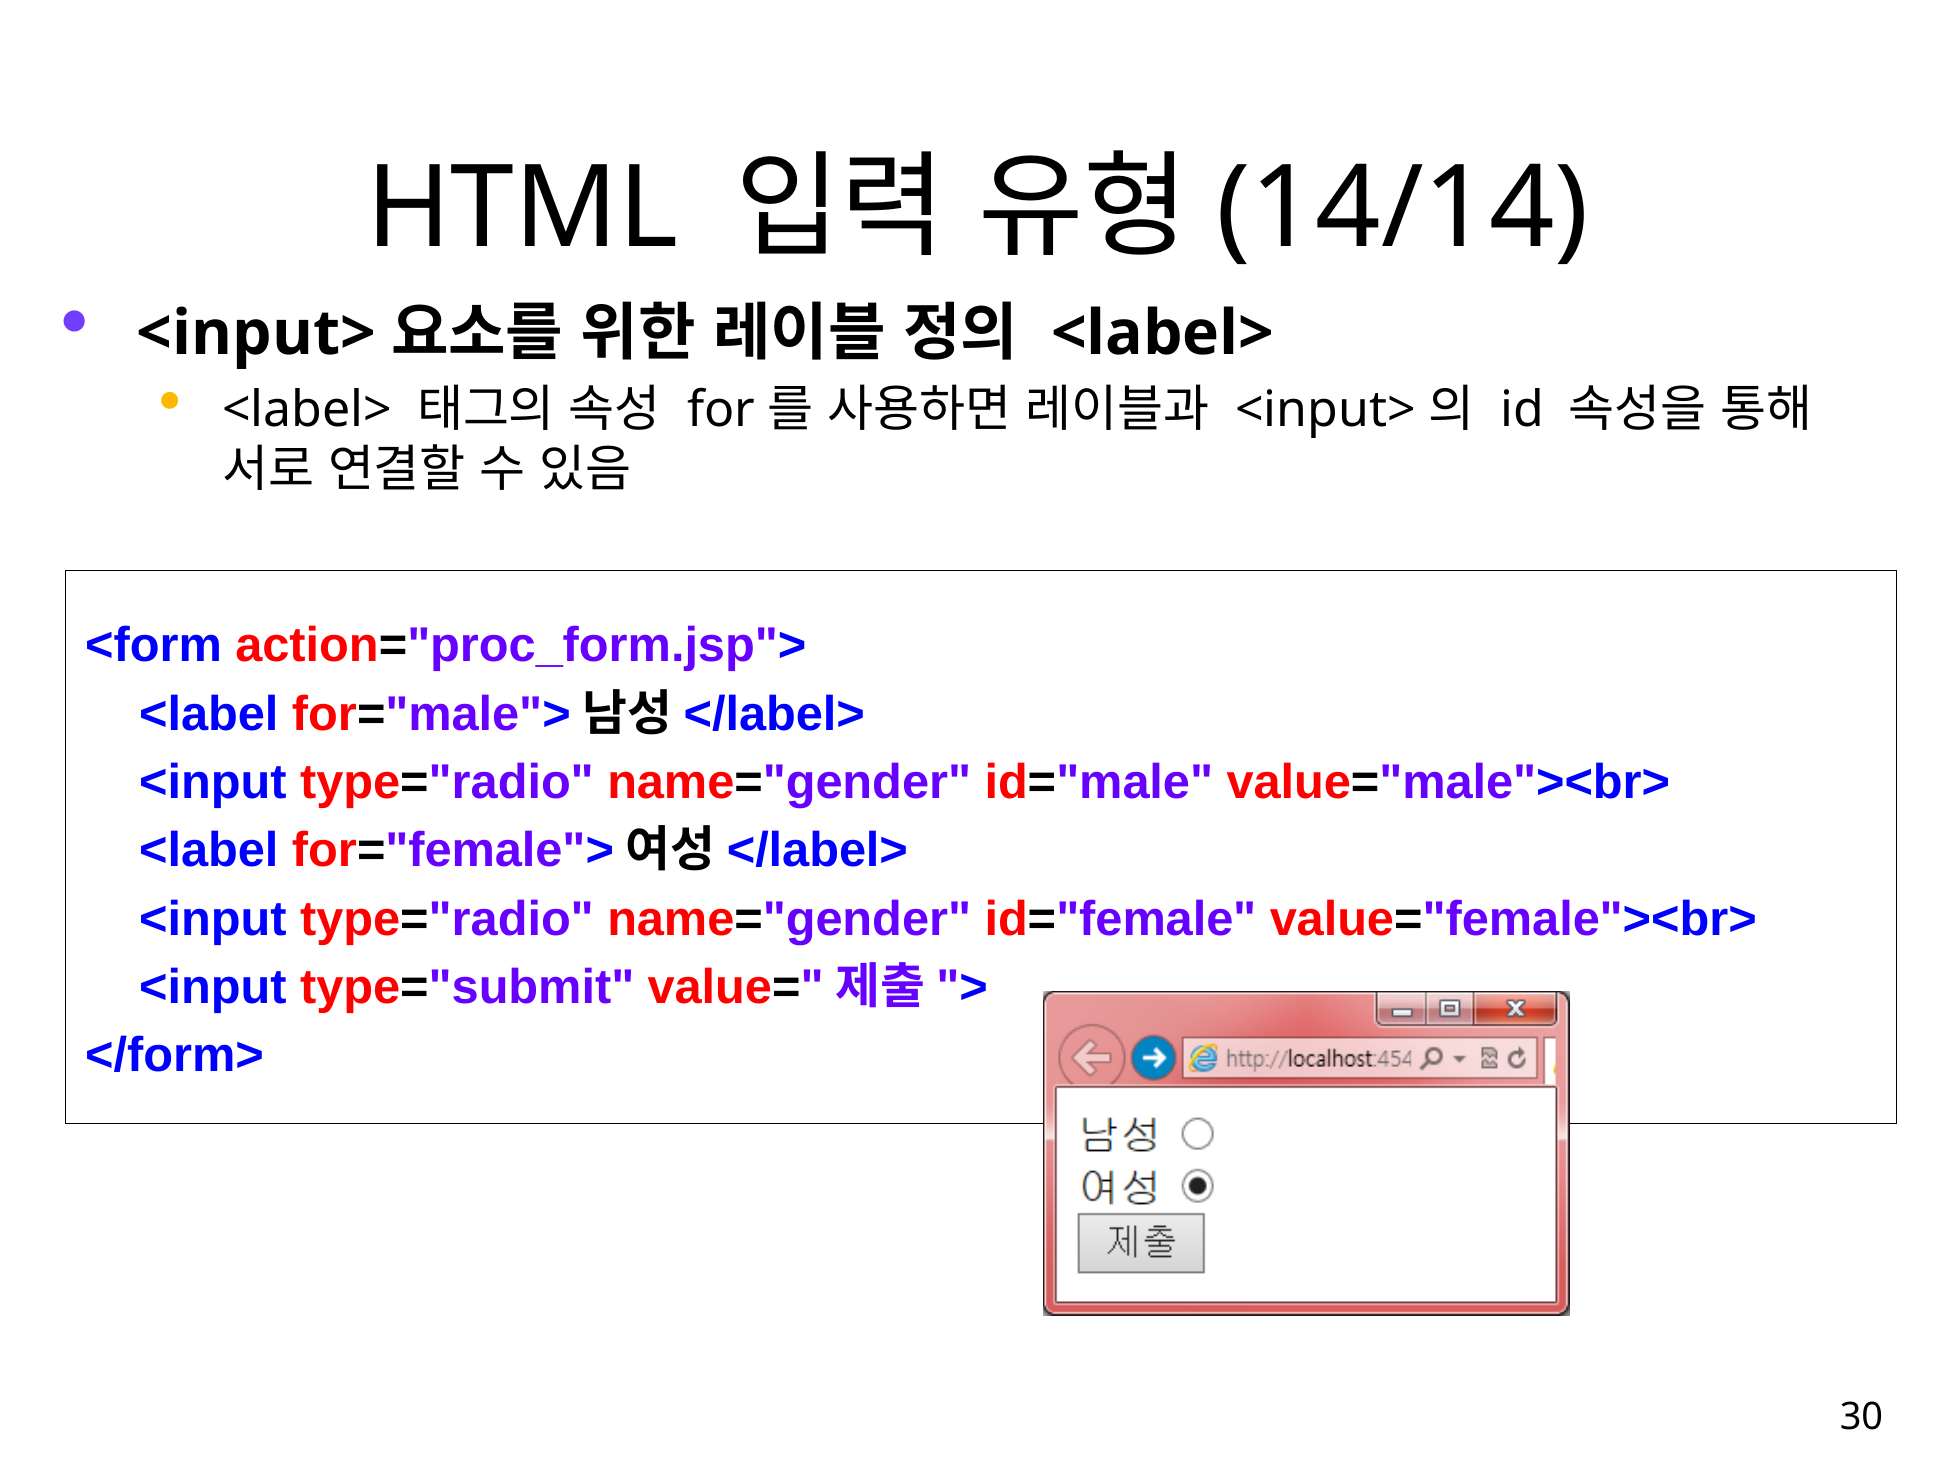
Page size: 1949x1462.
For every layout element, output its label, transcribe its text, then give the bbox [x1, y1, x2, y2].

text_box <form action="proc_form.jsp"> <label for="male">남성</label> <input type="radio" name="gender" id="male" value="male"><br> <label for="female">여성</label> <input type="radio" name="gender" id="female" value="female"><br> <input type="submit" value="제출"> </form> [65, 570, 1897, 1124]
text_box HTML 입력 유형(14/14) [181, 116, 1774, 280]
picture [1042, 991, 1570, 1316]
slide_number 30 [1496, 1372, 1899, 1462]
list <input>요소를 위한 레이블 정의 <label> <label> 태그의 속성 for를 사용하면 레이블과 <input>의 id 속성을 통해 서로 연결할 수 있음 [48, 284, 1897, 1343]
